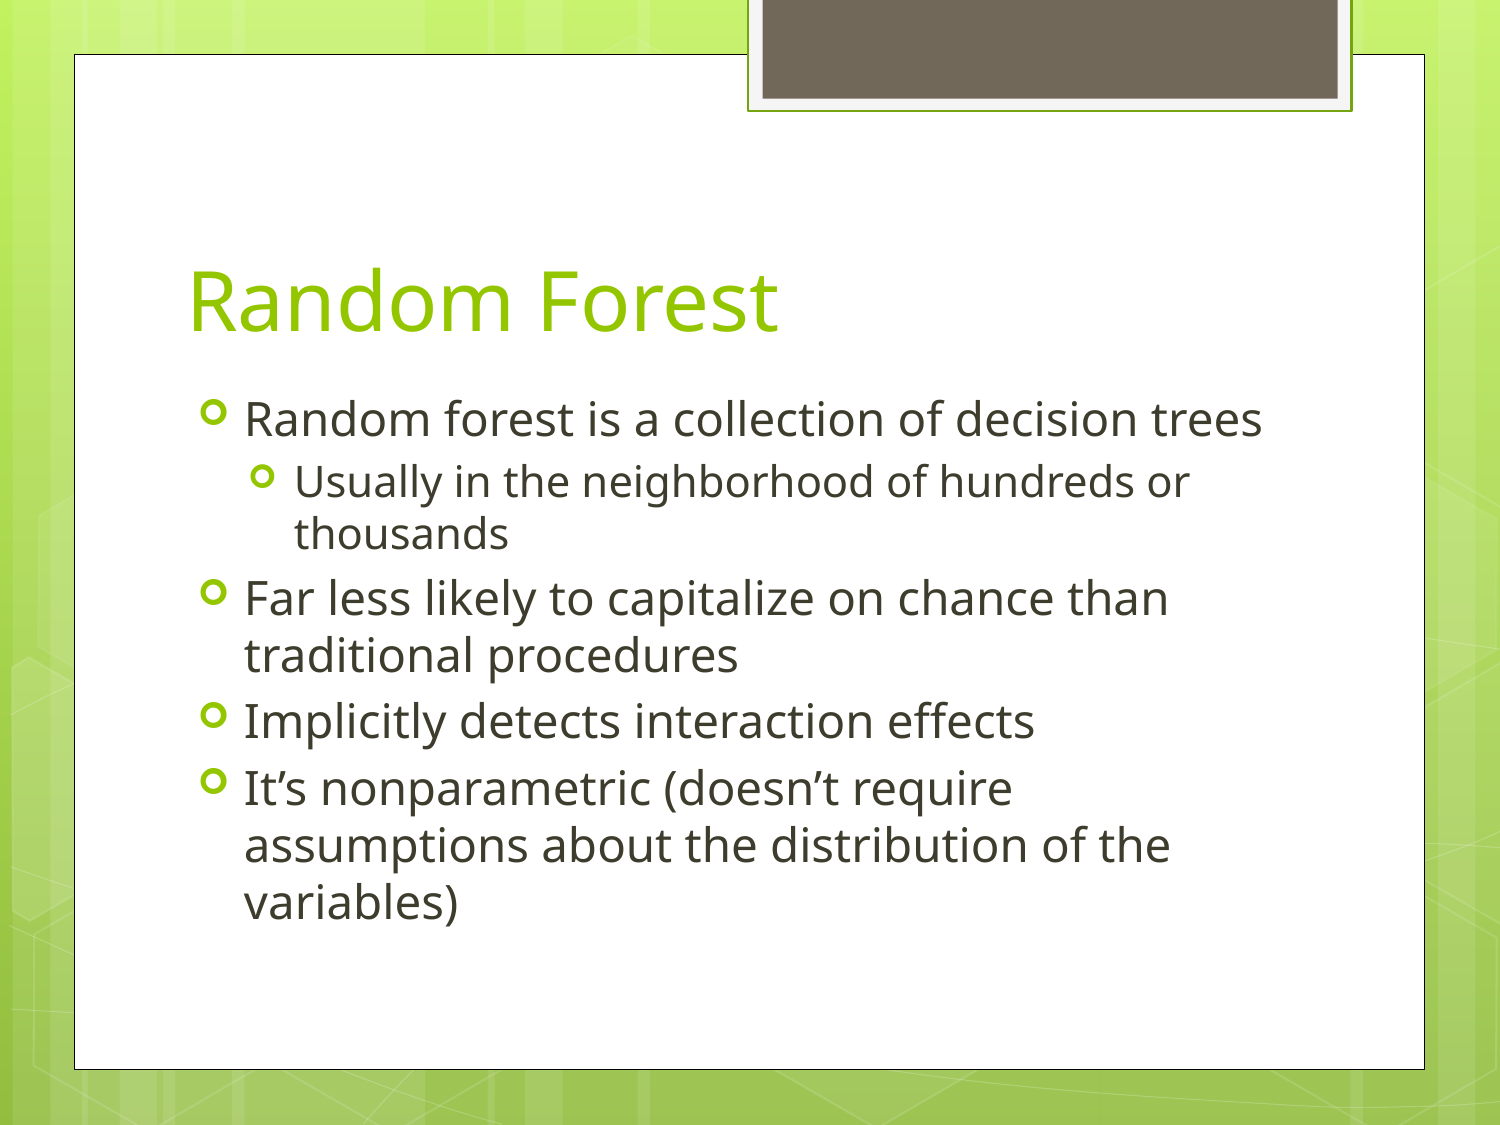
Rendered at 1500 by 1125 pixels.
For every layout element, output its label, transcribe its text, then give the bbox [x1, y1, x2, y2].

title Random Forest [171, 168, 1324, 357]
list Random forest is a collection of decision trees Usually in the neighborhood of hundreds or thousands Far less likely to capitalize on chance than traditional procedures Implicitly detects interaction effects It’s nonparametric (doesn’t require assumptions about the distribution of the variables) [171, 381, 1283, 957]
